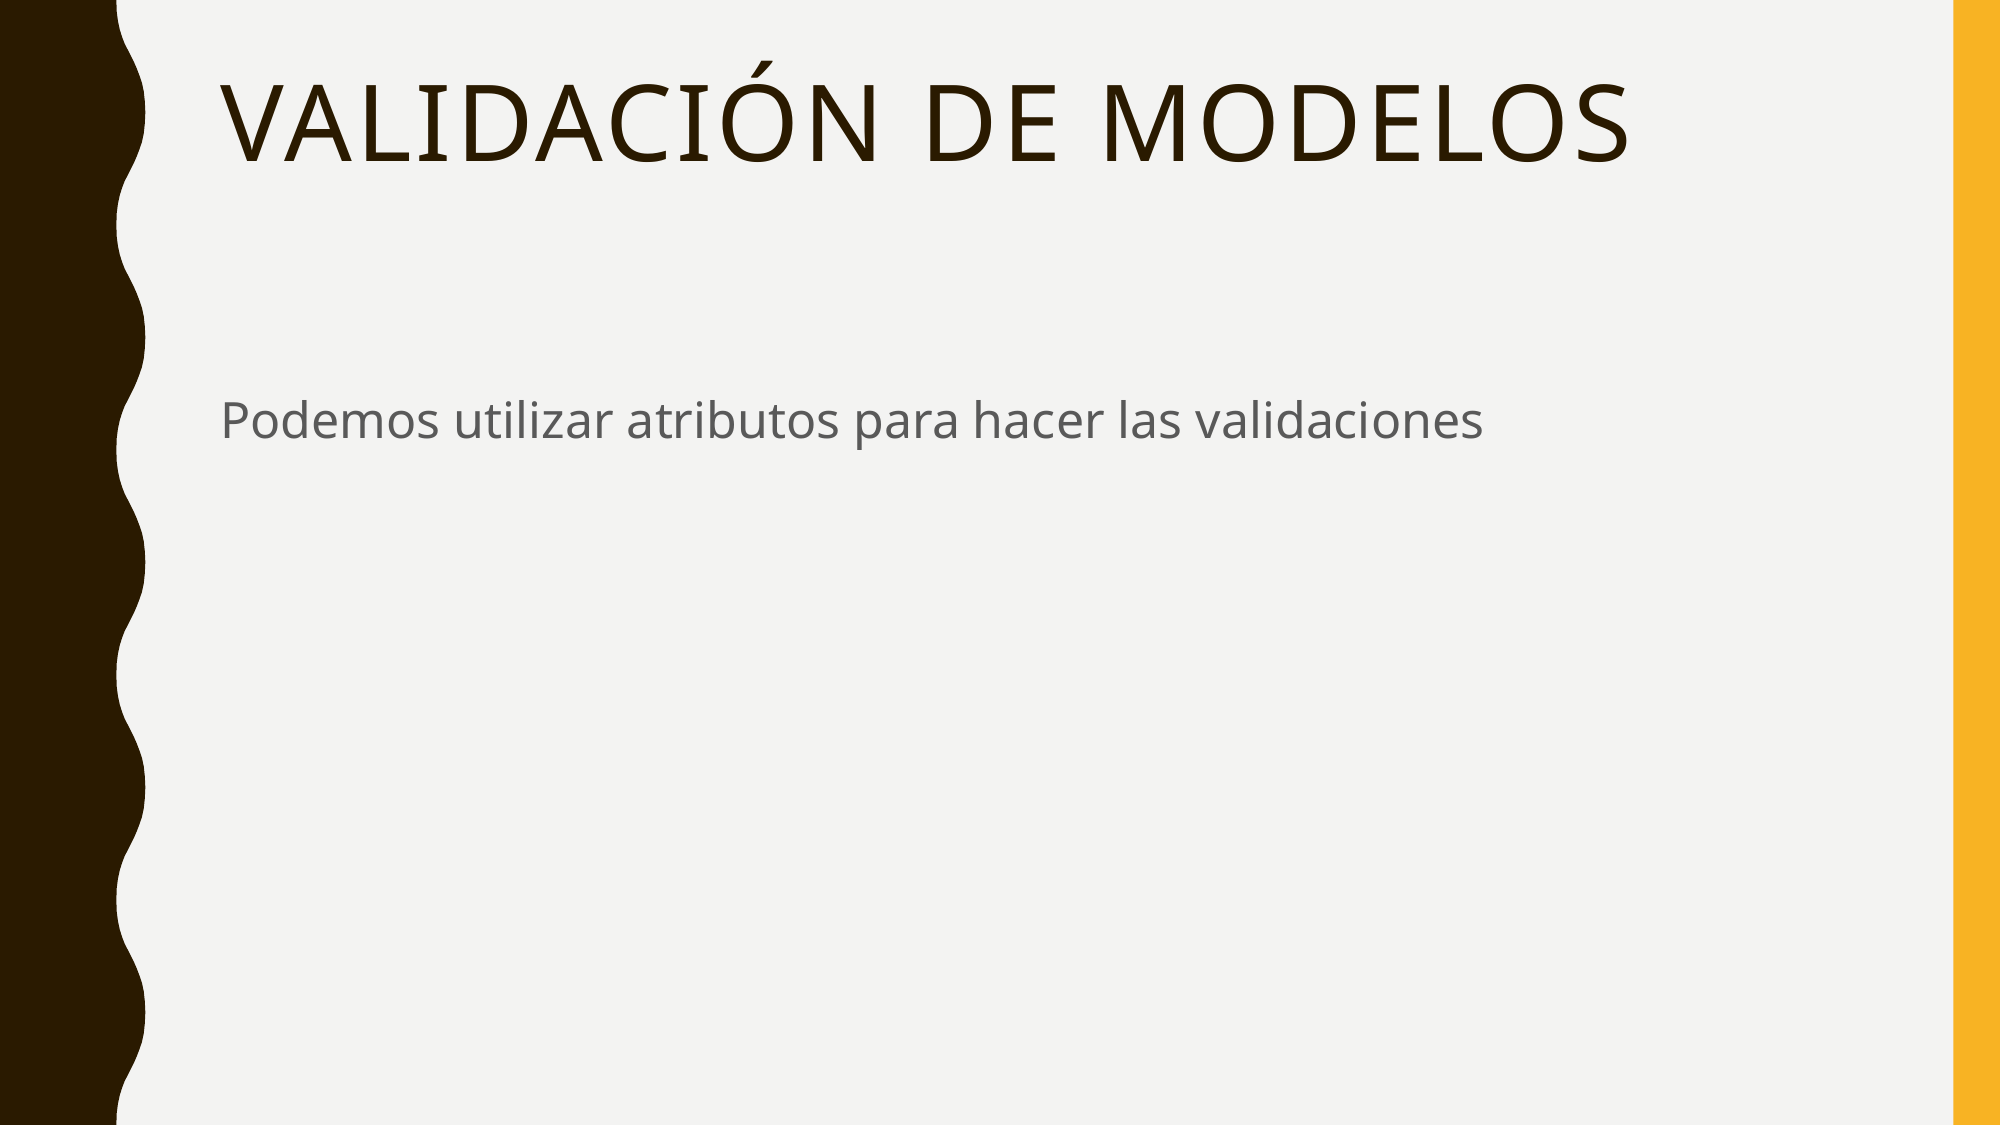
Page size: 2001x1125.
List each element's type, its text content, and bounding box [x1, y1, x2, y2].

title Validación de modelos [205, 62, 1875, 308]
list Podemos utilizar atributos para hacer las validaciones [205, 375, 1875, 965]
